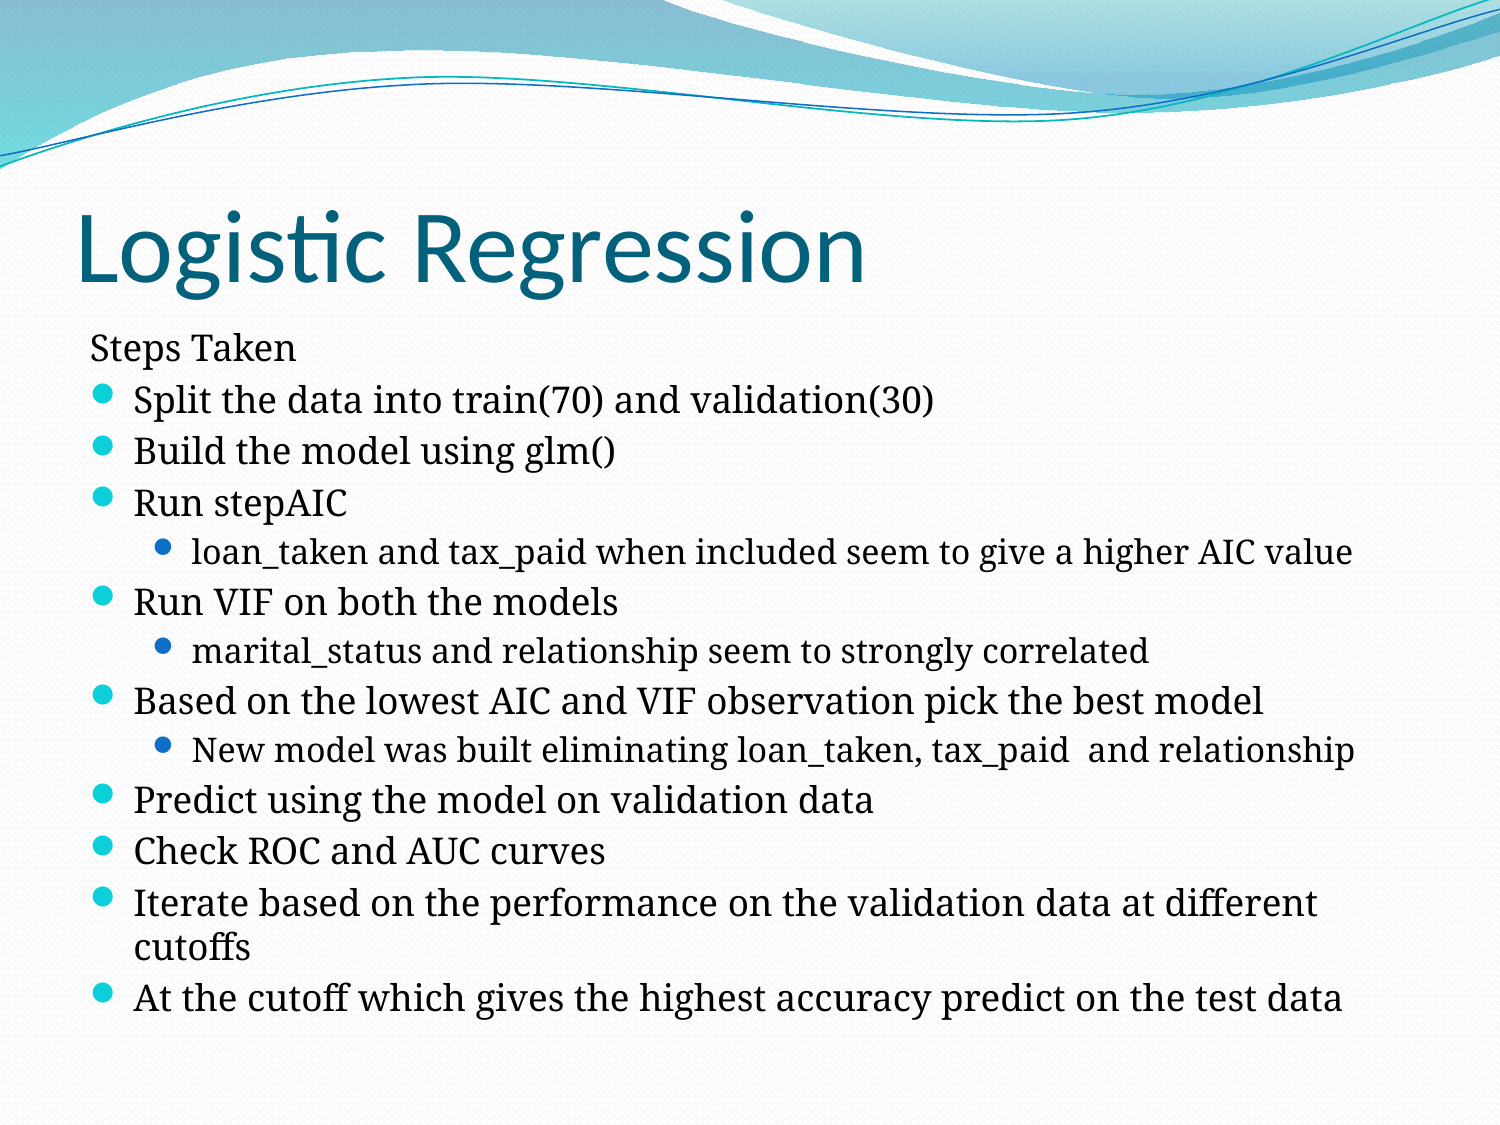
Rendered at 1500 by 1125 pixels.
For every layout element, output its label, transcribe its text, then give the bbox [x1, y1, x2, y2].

title Logistic Regression [75, 115, 1425, 303]
list Steps Taken Split the data into train(70) and validation(30) Build the model using glm() Run stepAIC loan_taken and tax_paid when included seem to give a higher AIC value Run VIF on both the models marital_status and relationship seem to strongly correlated Based on the lowest AIC and VIF observation pick the best model New model was built eliminating loan_taken, tax_paid and relationship Predict using the model on validation data Check ROC and AUC curves Iterate based on the performance on the validation data at different cutoffs At the cutoff which gives the highest accuracy predict on the test data [75, 317, 1425, 1038]
